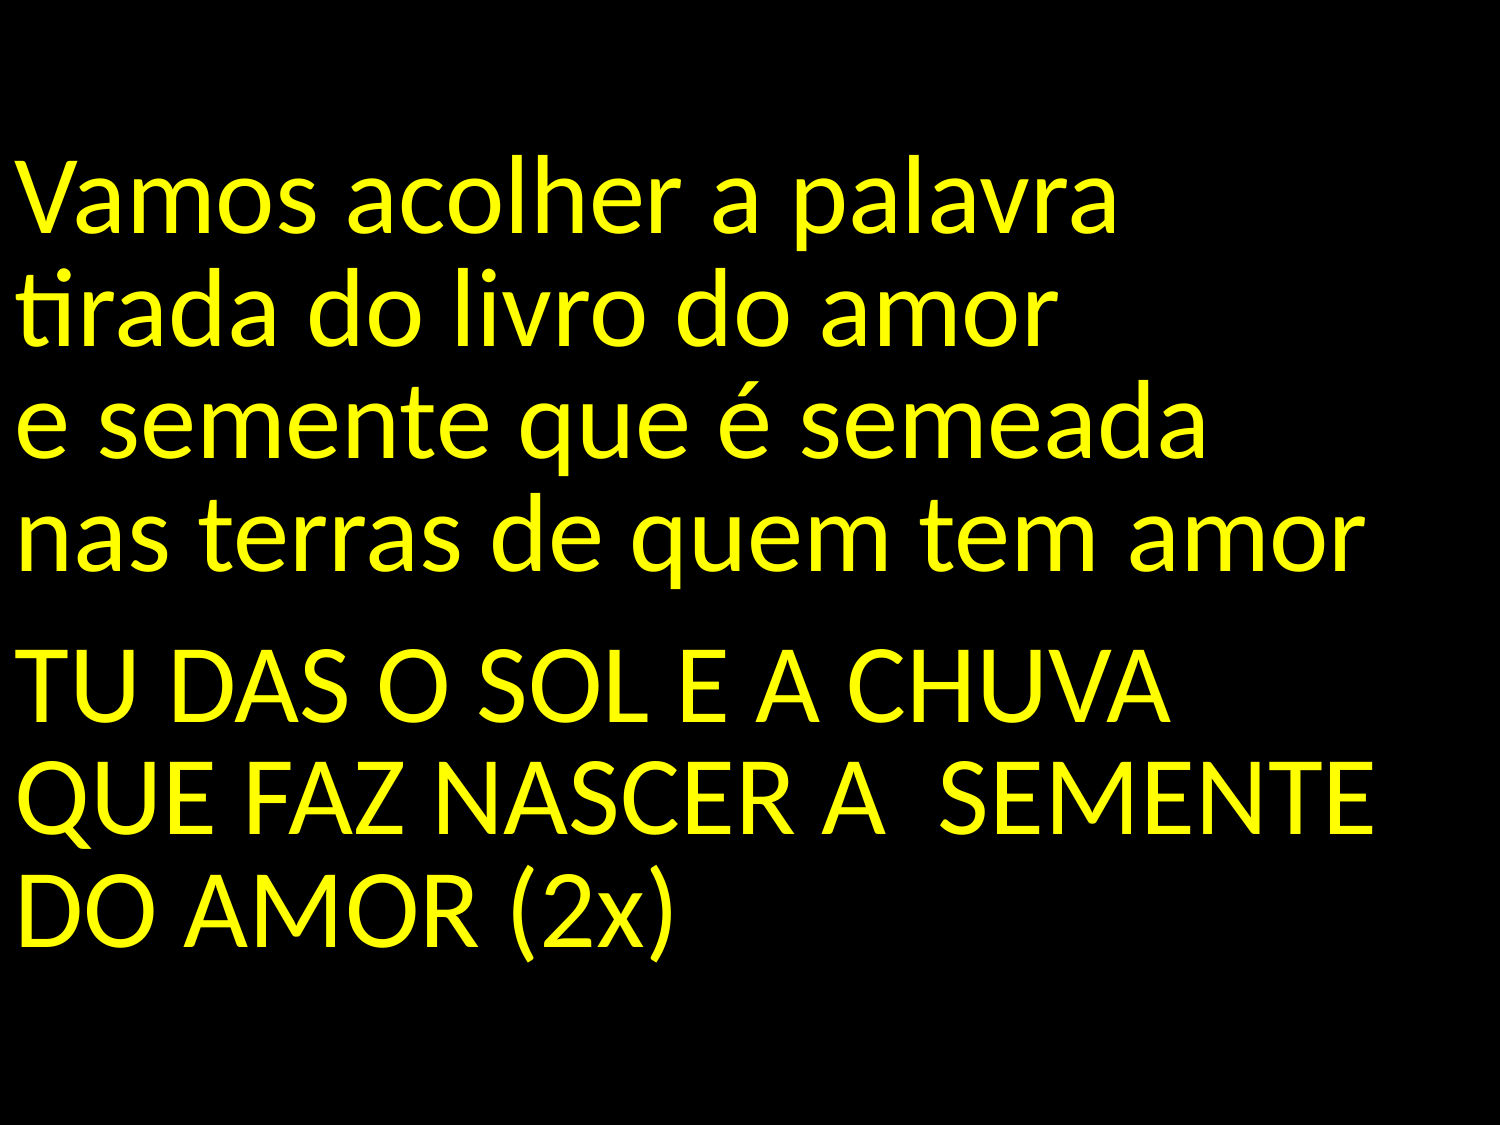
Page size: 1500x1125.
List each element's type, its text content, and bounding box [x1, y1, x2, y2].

text_box Vamos acolher a palavra tirada do livro do amor e semente que é semeada nas terras de quem tem amor TU DAS O SOL E A CHUVA QUE FAZ NASCER A SEMENTE DO AMOR (2x) [0, 0, 1500, 1125]
